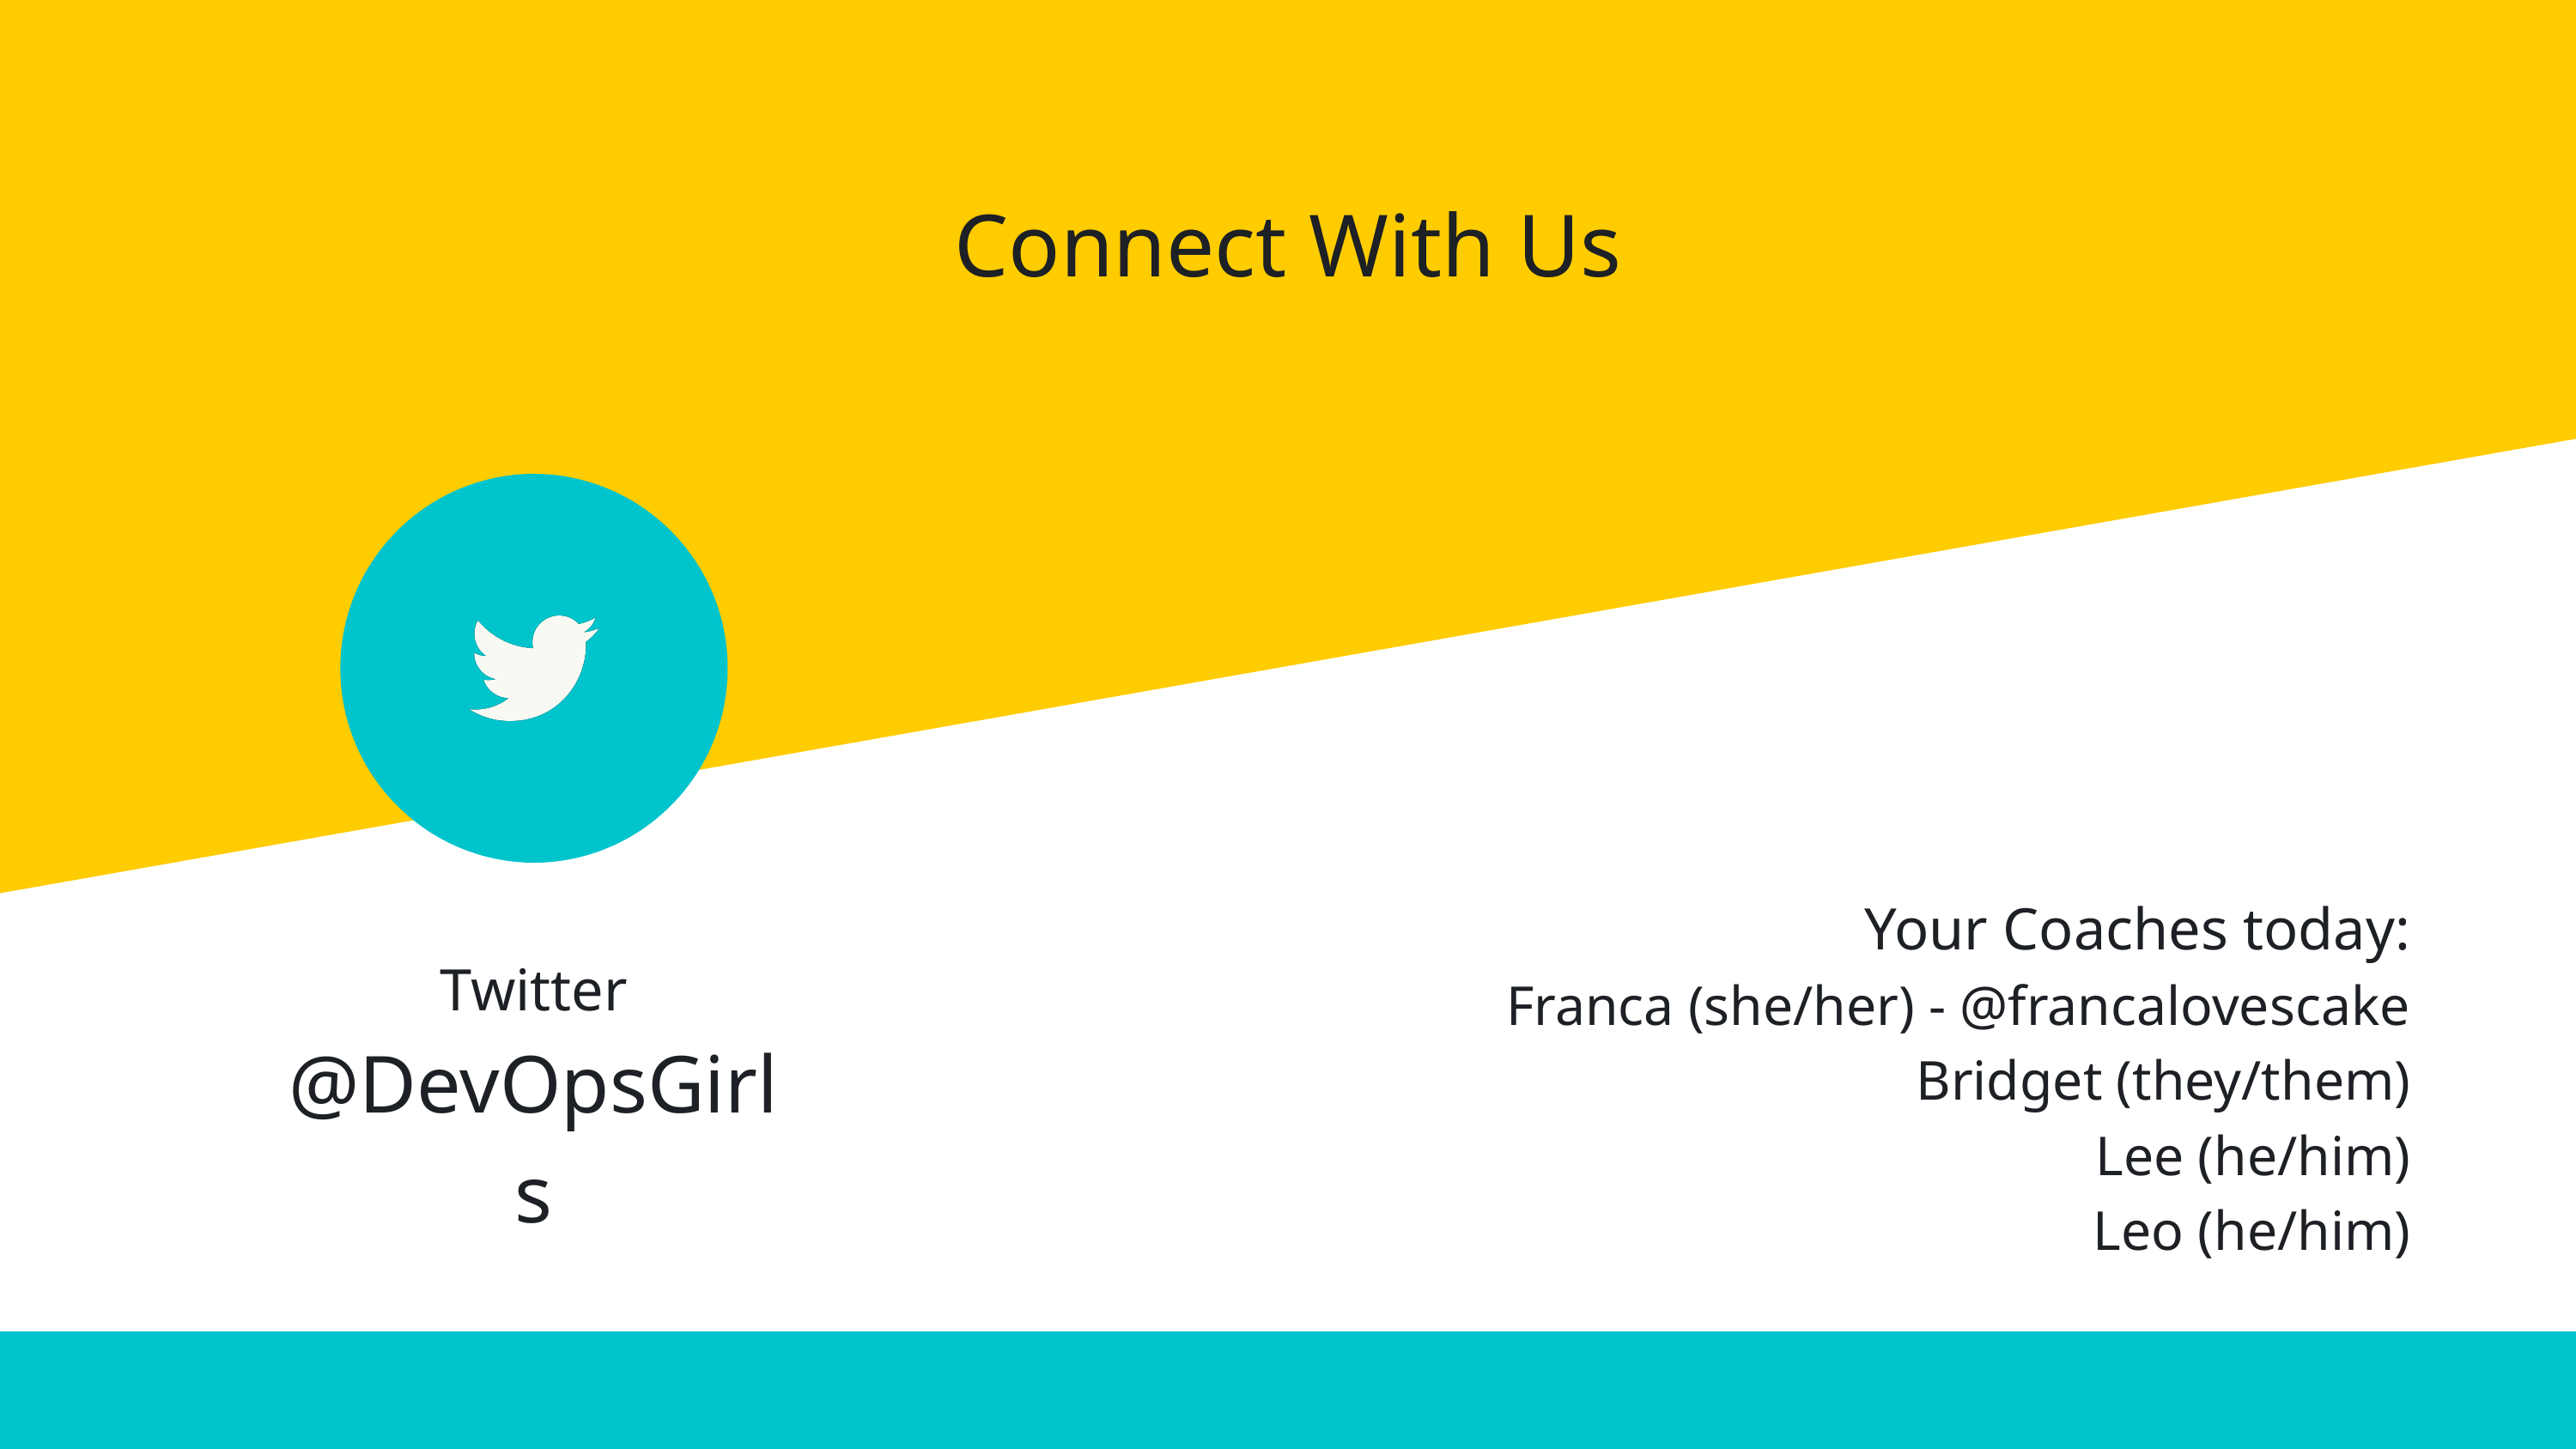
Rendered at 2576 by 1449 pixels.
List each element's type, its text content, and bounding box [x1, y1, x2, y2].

text_box [0, 1331, 2576, 1449]
text_box Your Coaches today: Franca (she/her) - @francalovescake Bridget (they/them) Lee (he/him) Leo (he/him) [1320, 912, 2412, 1262]
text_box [271, 949, 797, 1122]
picture [469, 615, 599, 721]
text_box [339, 473, 729, 864]
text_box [0, 0, 2576, 903]
